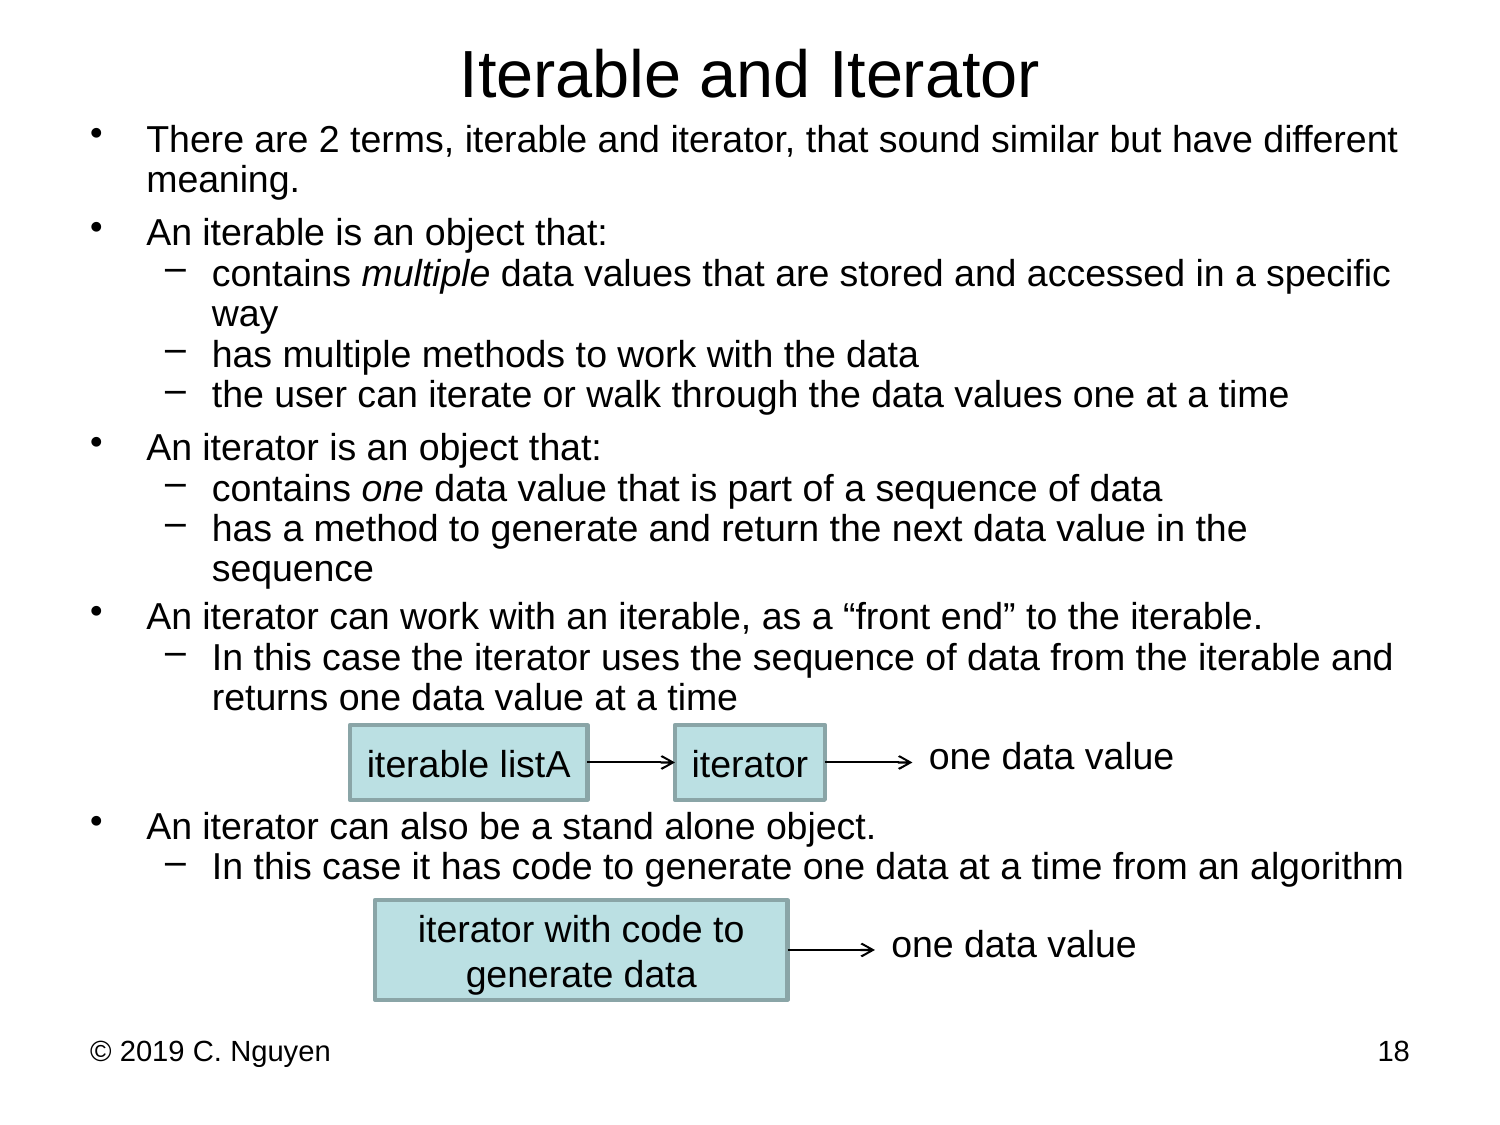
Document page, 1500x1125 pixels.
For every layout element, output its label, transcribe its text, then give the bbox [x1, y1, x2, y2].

slide_number © 2019 C. Nguyen [74, 1024, 426, 1103]
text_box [374, 899, 1154, 1001]
slide_number 18 [1074, 1024, 1426, 1103]
list There are 2 terms, iterable and iterator, that sound similar but have different meaning. An iterable is an object that: contains multiple data values that are stored and accessed in a specific way has multiple methods to work with the data the user can iterate or walk through the data values one at a time An iterator is an object that: contains one data value that is part of a sequence of data has a method to generate and return the next data value in the sequence An iterator can work with an iterable, as a “front end” to the iterable. In this case the iterator uses the sequence of data from the iterable and returns one data value at a time An iterator can also be a stand alone object. In this case it has code to generate one data at a time from an algorithm [74, 112, 1426, 1038]
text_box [349, 724, 1192, 801]
title Iterable and Iterator [74, 12, 1426, 112]
